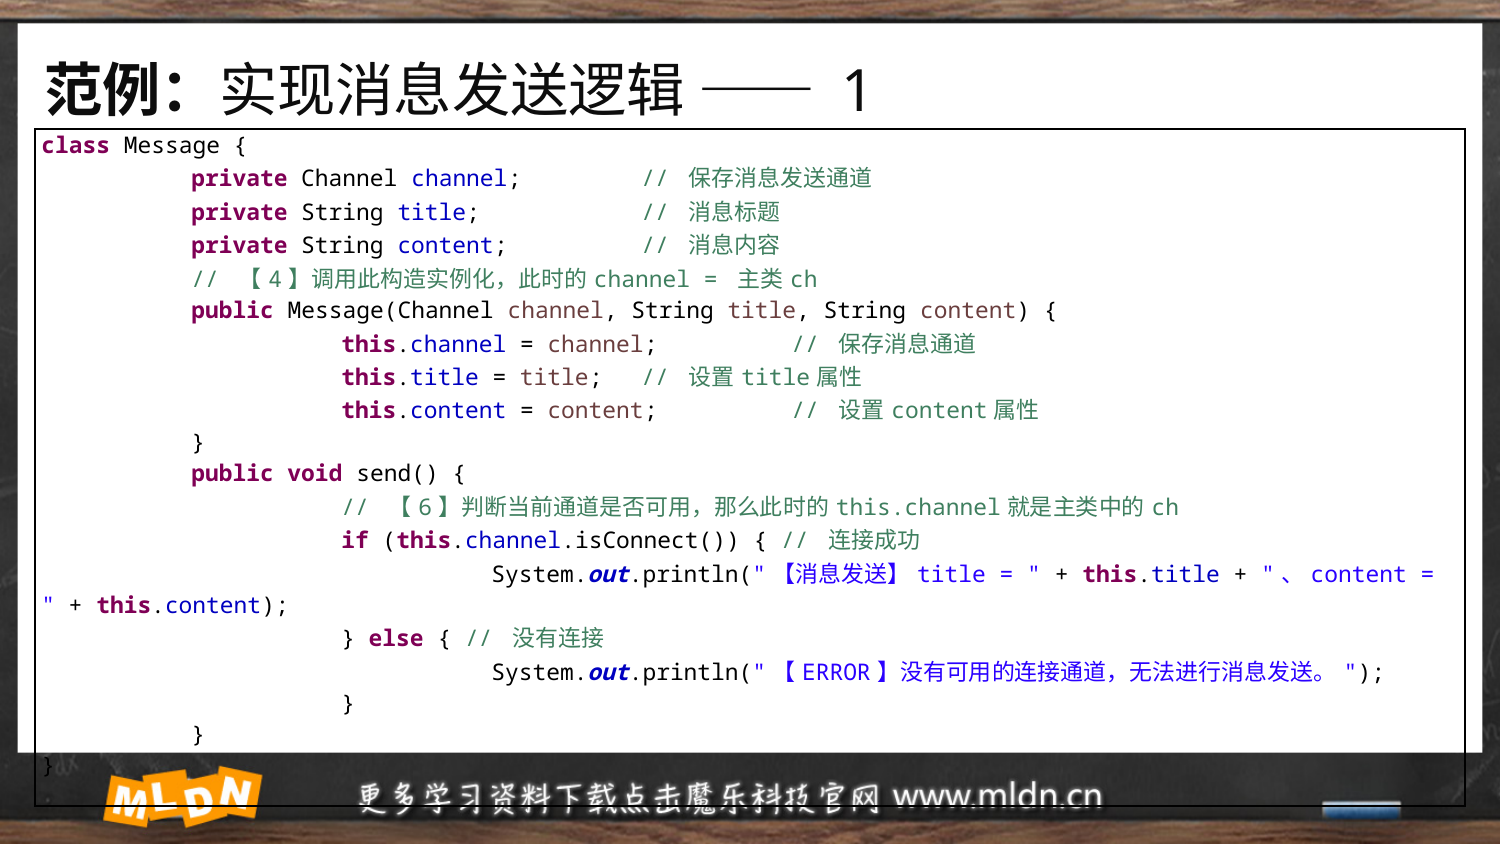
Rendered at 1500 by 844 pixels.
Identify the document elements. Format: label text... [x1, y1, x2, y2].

table_header class Message { private Channel channel; // 保存消息发送通道 private String title; // 消息标题 private String content; // 消息内容 // 【4】调用此构造实例化，此时的channel = 主类ch public Message(Channel channel, String title, String content) { this.channel = channel; // 保存消息通道 this.title = title; // 设置title属性 this.content = content; // 设置content属性 } public void send() { // 【6】判断当前通道是否可用，那么此时的this.channel就是主类中的ch if (this.channel.isConnect()) { // 连接成功 System.out.println("【消息发送】title = " + this.title + "、content = " + this.content); } else { // 没有连接 System.out.println("【ERROR】没有可用的连接通道，无法进行消息发送。"); } } } [36, 130, 1464, 805]
picture [0, 0, 1500, 844]
title 范例：实现消息发送逻辑 —— 1 [29, 34, 1471, 141]
